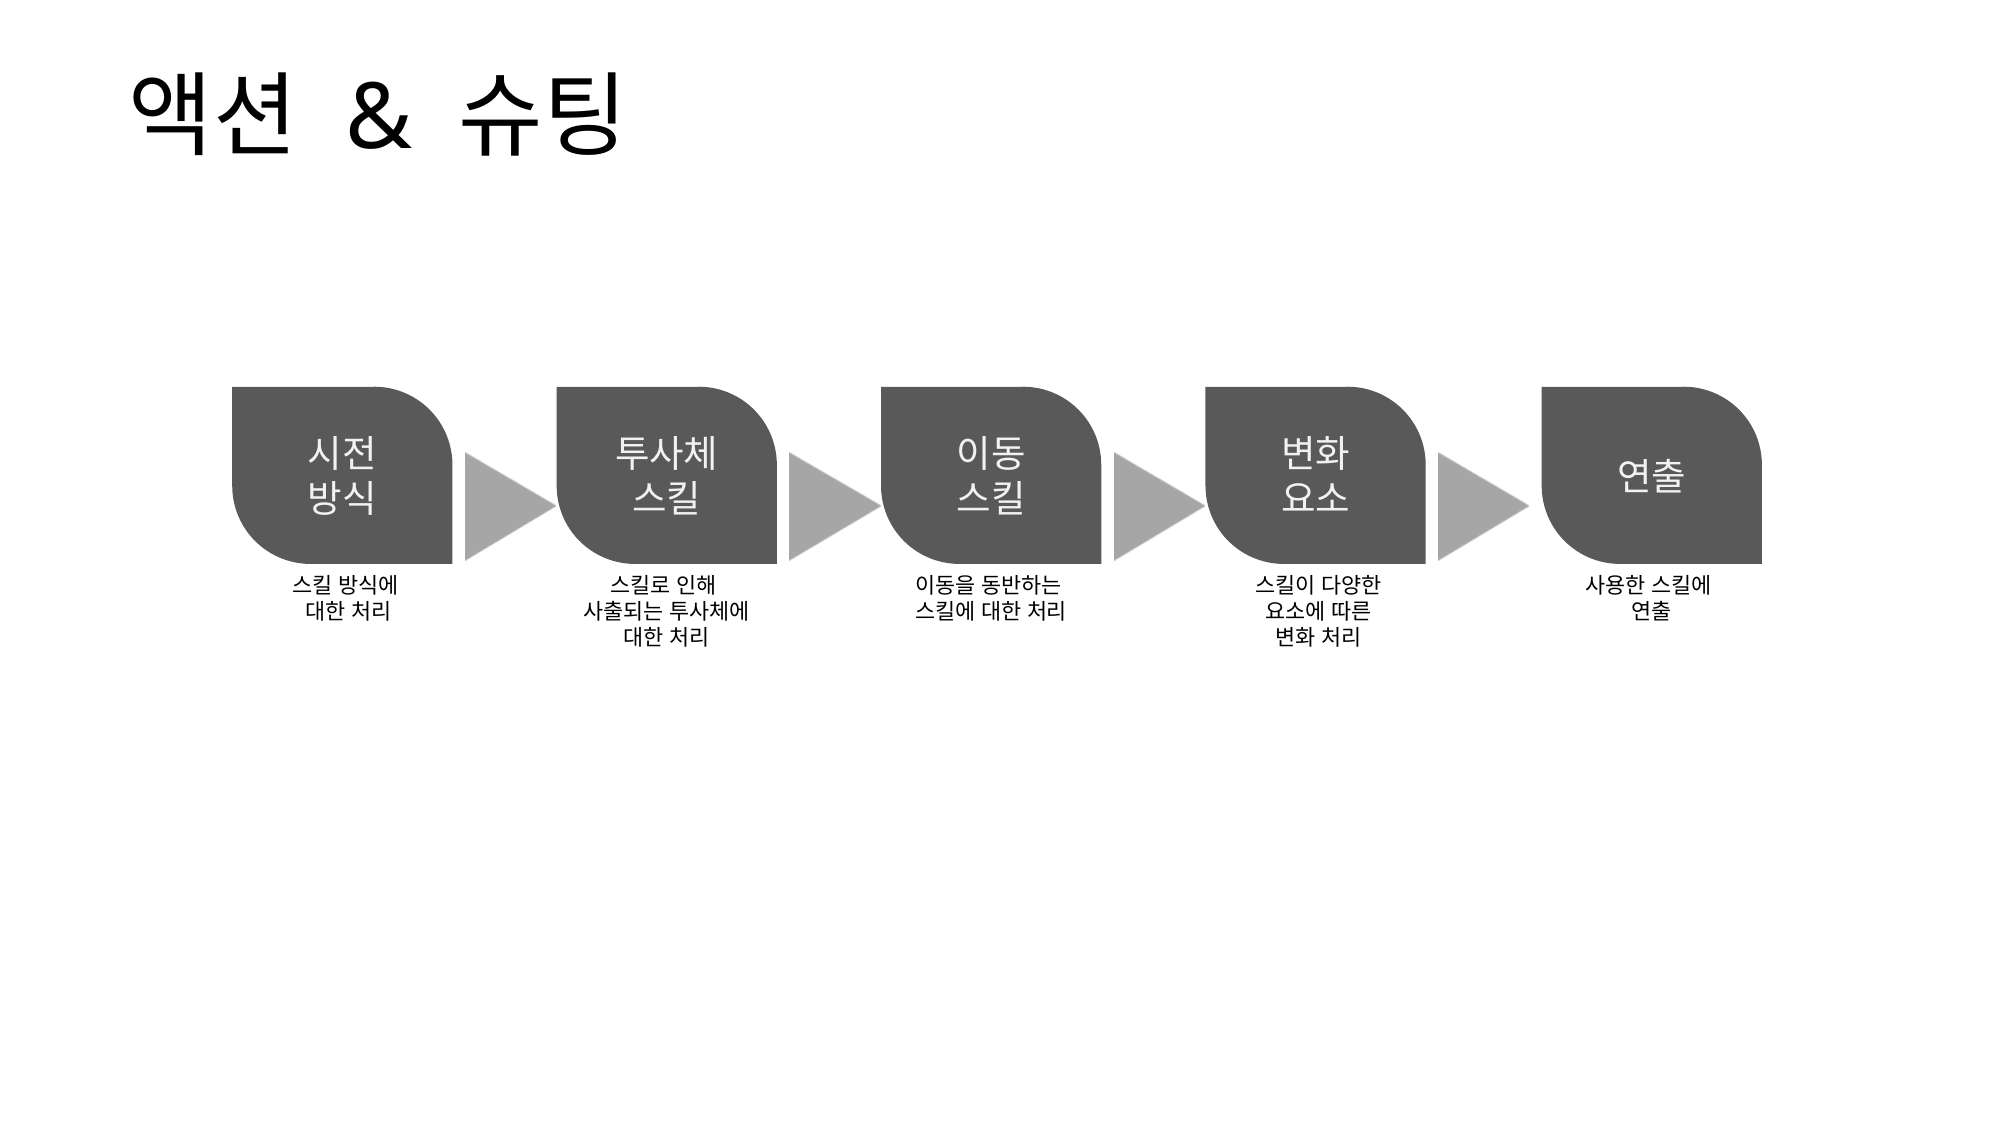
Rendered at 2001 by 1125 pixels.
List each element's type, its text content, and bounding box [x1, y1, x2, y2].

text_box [232, 386, 1762, 659]
text_box 액션 & 슈팅 [113, 47, 1886, 190]
